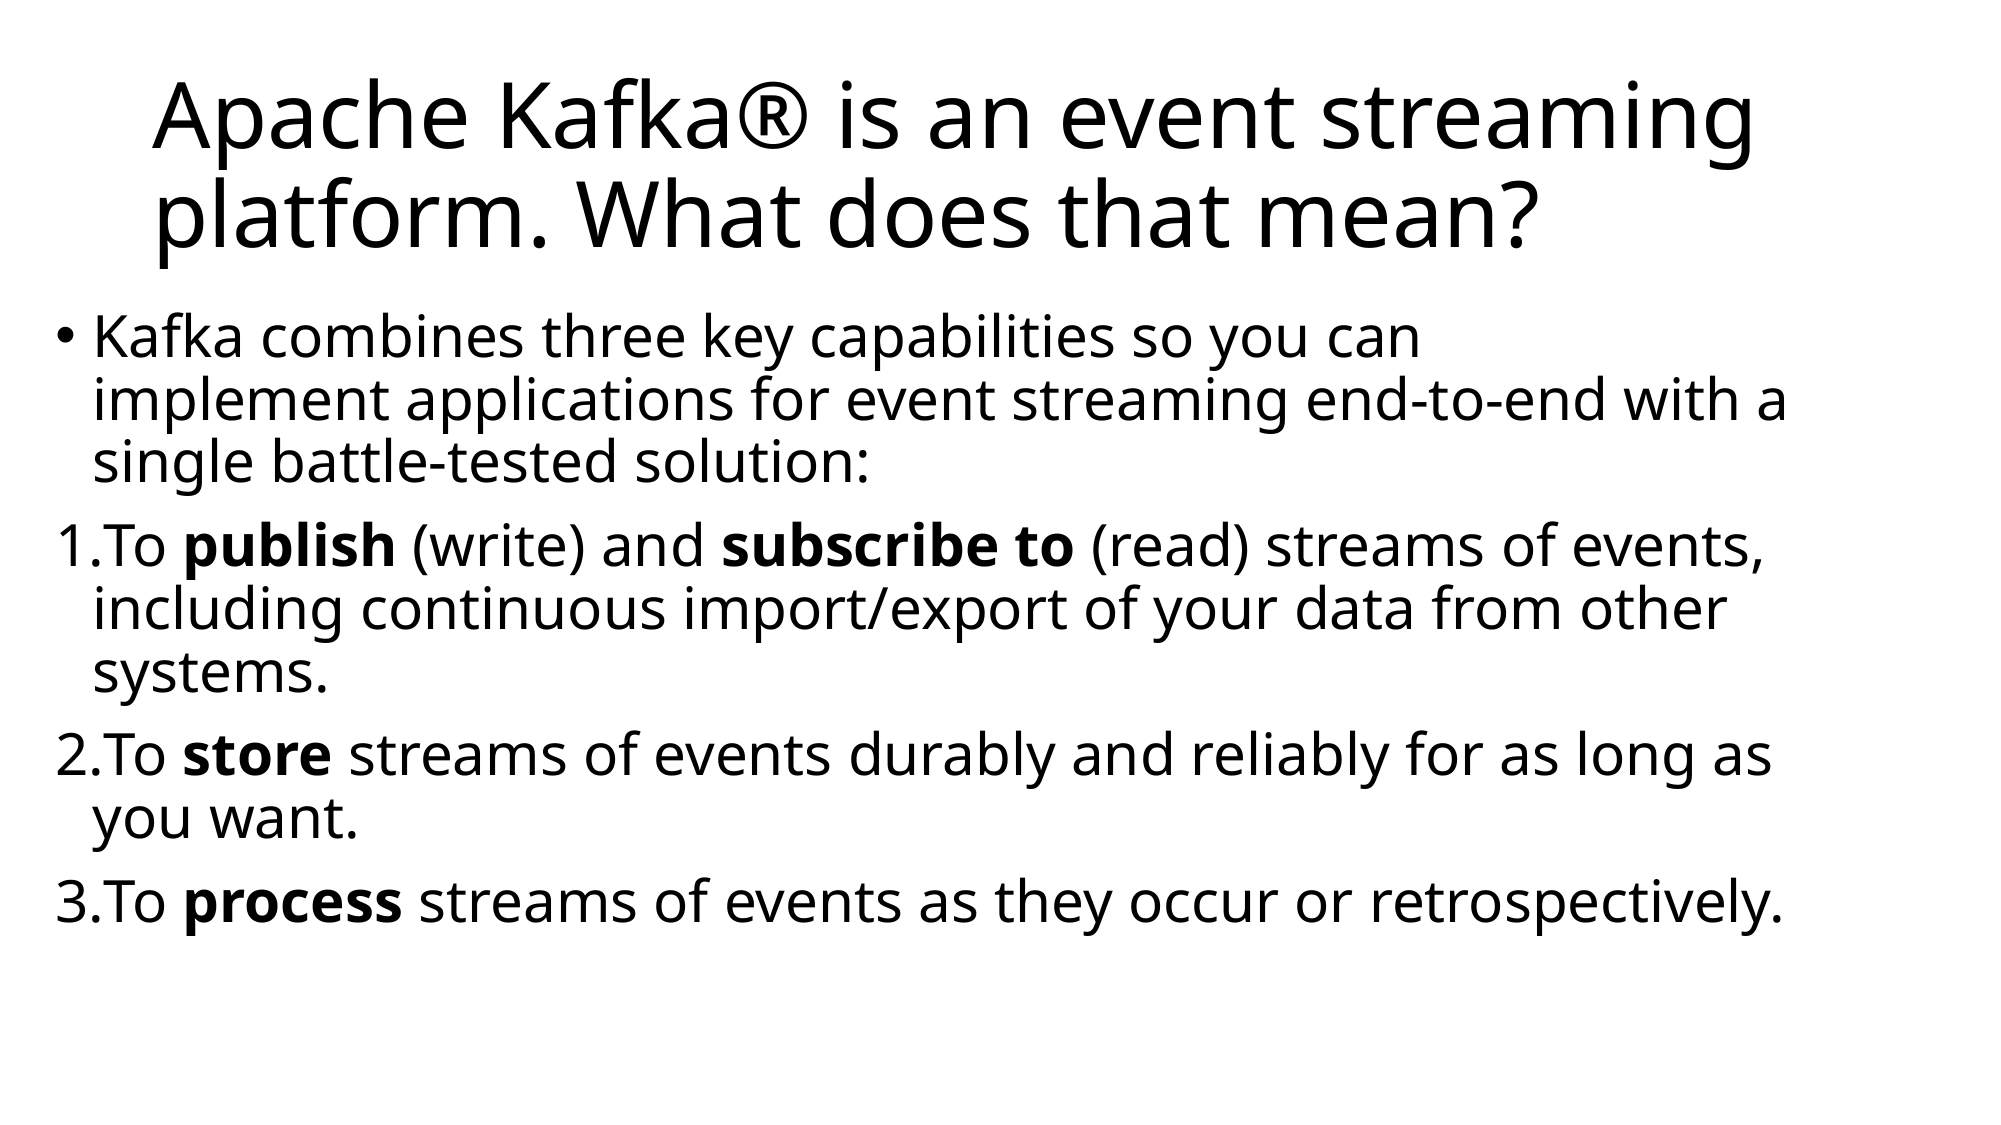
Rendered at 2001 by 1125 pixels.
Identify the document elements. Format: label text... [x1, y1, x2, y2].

title Apache Kafka® is an event streaming platform. What does that mean? [137, 59, 1863, 278]
list Kafka combines three key capabilities so you can implement applications for event streaming end-to-end with a single battle-tested solution: To publish (write) and subscribe to (read) streams of events, including continuous import/export of your data from other systems. To store streams of events durably and reliably for as long as you want. To process streams of events as they occur or retrospectively. [40, 299, 1863, 1099]
